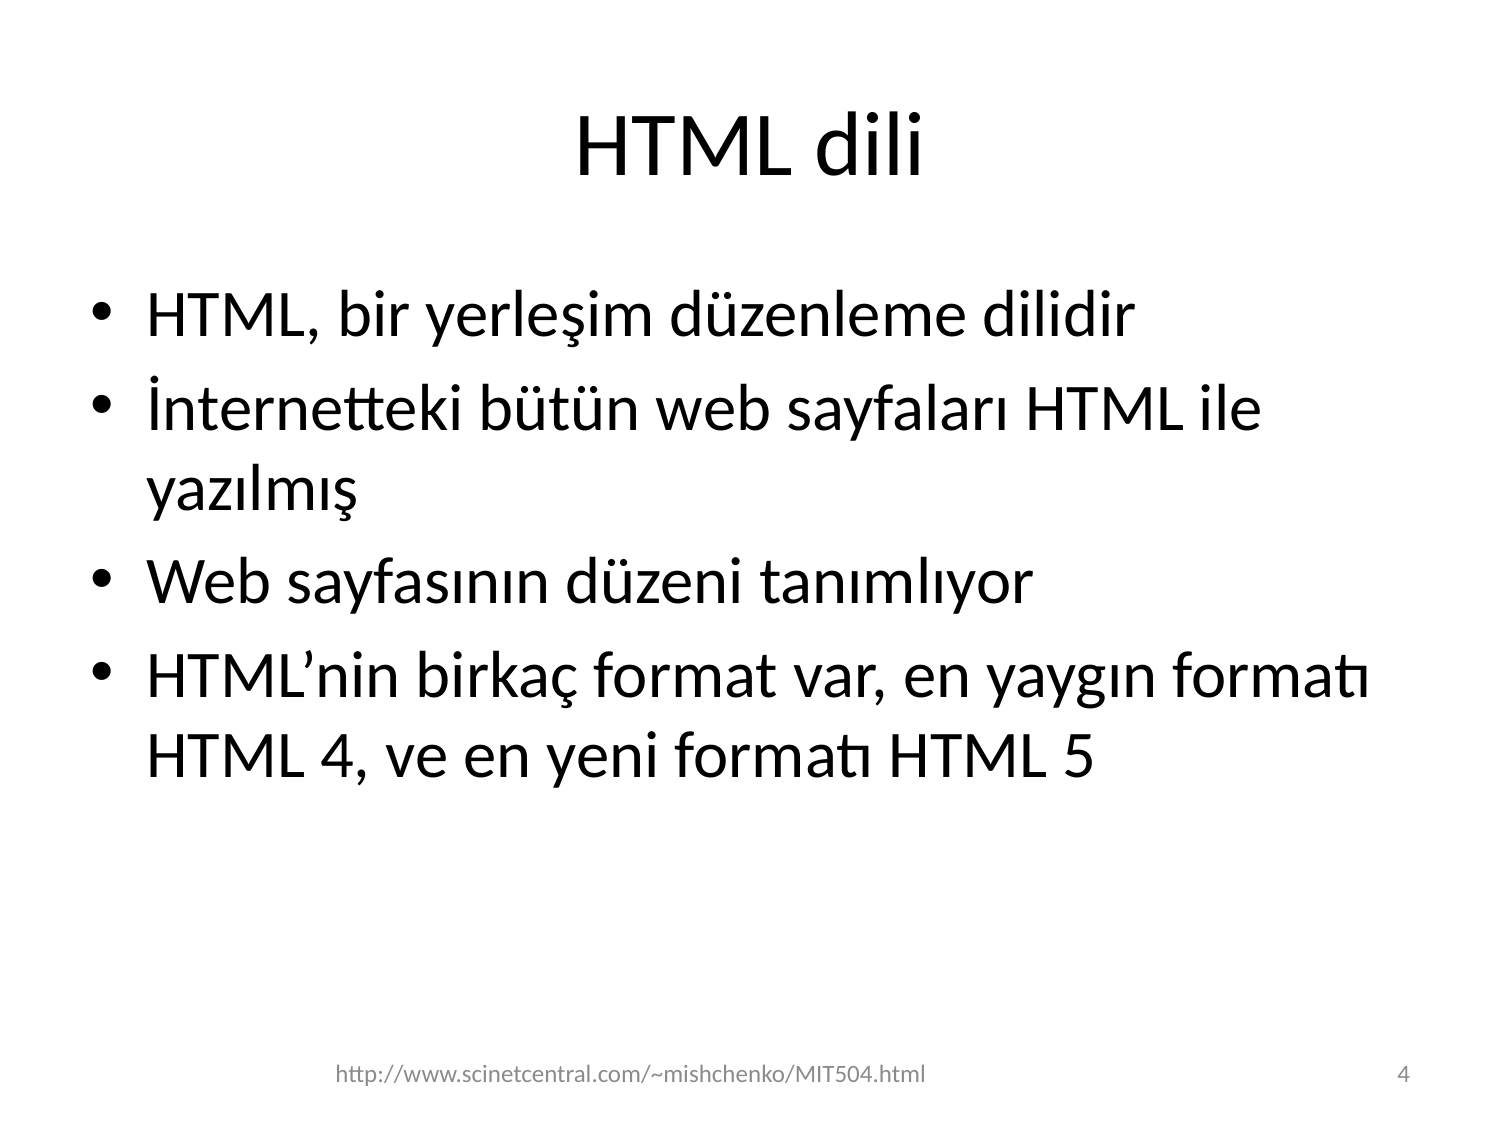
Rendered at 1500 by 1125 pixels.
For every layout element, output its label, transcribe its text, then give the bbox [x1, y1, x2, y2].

footer http://www.scinetcentral.com/~mishchenko/MIT504.html [275, 1042, 988, 1103]
list HTML, bir yerleşim düzenleme dilidir İnternetteki bütün web sayfaları HTML ile yazılmış Web sayfasının düzeni tanımlıyor HTML’nin birkaç format var, en yaygın formatı HTML 4, ve en yeni formatı HTML 5 [75, 262, 1425, 1005]
title HTML dili [75, 45, 1425, 233]
slide_number 4 [1074, 1042, 1425, 1103]
